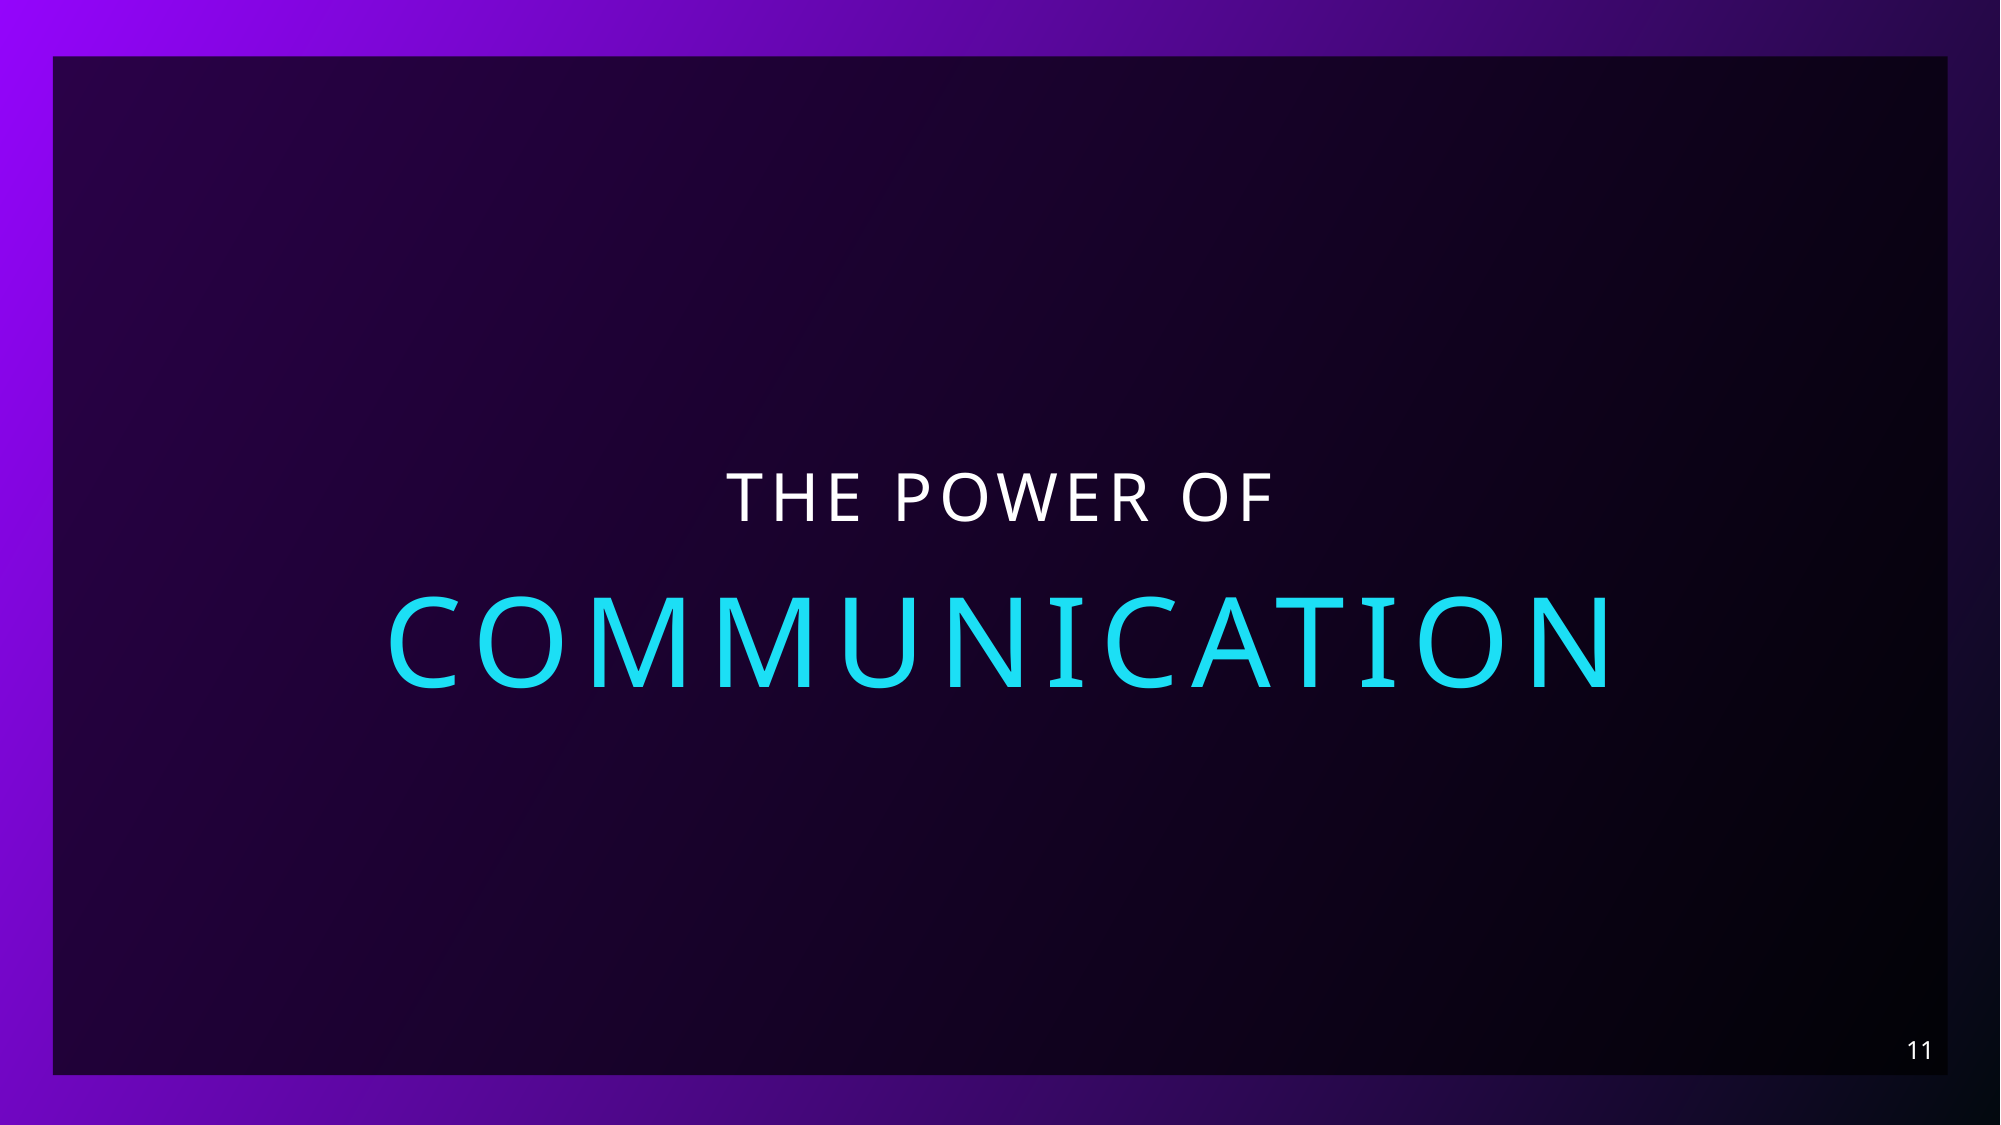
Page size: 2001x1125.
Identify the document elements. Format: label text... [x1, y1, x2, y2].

title The Power of [52, 95, 1948, 544]
subtitle Communication [52, 571, 1950, 964]
slide_number 11 [1499, 1021, 1950, 1082]
